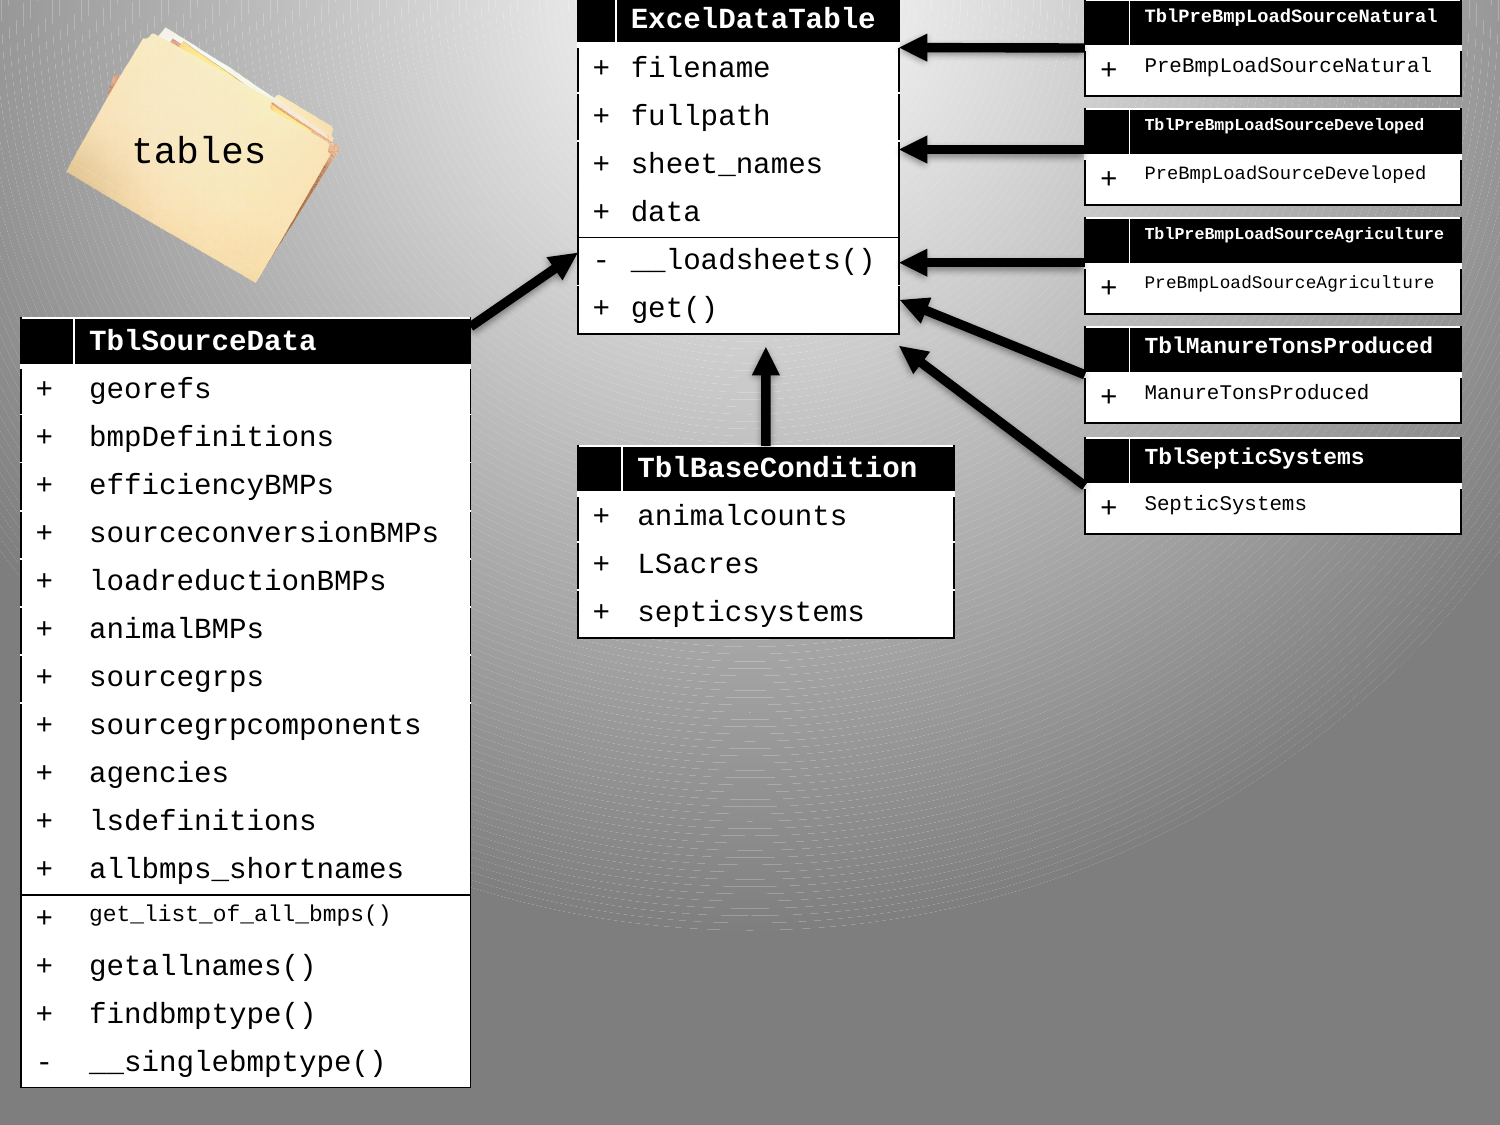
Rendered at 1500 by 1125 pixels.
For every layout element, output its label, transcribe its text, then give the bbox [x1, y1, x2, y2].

table_cell + [579, 543, 621, 589]
table_cell + [579, 94, 615, 140]
table_cell PreBmpLoadSourceNatural [1130, 51, 1460, 95]
table_header TblPreBmpLoadSourceNatural [1130, 1, 1460, 45]
table_cell + [580, 286, 615, 333]
table_header ExcelDataTable [617, 0, 898, 42]
table_cell - [22, 1039, 73, 1087]
table_cell + [22, 847, 73, 894]
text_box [898, 345, 1086, 489]
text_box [899, 299, 1086, 345]
table_header [1090, 328, 1129, 372]
table_cell georefs [75, 369, 470, 414]
table_header [579, 447, 621, 491]
table_header TblPreBmpLoadSourceDeveloped [1130, 110, 1460, 154]
table_cell + [22, 560, 73, 606]
table_cell loadreductionBMPs [75, 560, 470, 606]
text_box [898, 47, 1086, 51]
picture [61, 21, 346, 288]
table_cell + [579, 497, 621, 541]
table_header [22, 319, 73, 364]
table_cell sourceconversionBMPs [75, 512, 470, 558]
table_cell + [22, 608, 73, 654]
table_cell + [22, 943, 73, 991]
table_header [1090, 439, 1129, 483]
table_cell sourcegrps [75, 656, 470, 702]
table_cell + [22, 799, 73, 847]
table_cell + [22, 512, 73, 558]
table_cell - [579, 238, 615, 285]
table_cell + [22, 656, 73, 702]
table_cell __singlebmptype() [75, 1039, 470, 1087]
table_cell sourcegrpcomponents [75, 704, 470, 751]
table_cell agencies [75, 751, 470, 799]
table_cell + [579, 48, 615, 92]
table_header TblSourceData [75, 319, 470, 364]
table_cell + [22, 415, 73, 462]
table_header TblPreBmpLoadSourceAgriculture [1130, 219, 1460, 263]
table_cell getallnames() [75, 943, 470, 991]
table_header [579, 0, 615, 42]
table_cell + [1086, 489, 1129, 533]
table_cell PreBmpLoadSourceDeveloped [1130, 160, 1460, 204]
table_cell animalcounts [623, 497, 953, 541]
table_cell + [22, 751, 73, 799]
table_cell + [1086, 160, 1129, 204]
table_cell + [22, 896, 73, 943]
table_cell bmpDefinitions [75, 415, 470, 462]
table_cell ManureTonsProduced [1130, 378, 1460, 422]
table_cell SepticSystems [1130, 489, 1460, 533]
table_cell + [1090, 378, 1129, 422]
table_cell sheet_names [617, 142, 898, 189]
table_cell filename [617, 48, 898, 92]
table_cell + [22, 704, 73, 751]
table_header TblSepticSystems [1130, 439, 1460, 483]
table_cell + [22, 369, 73, 414]
table_cell data [617, 189, 898, 237]
table_cell findbmptype() [75, 991, 470, 1039]
table_cell septicsystems [623, 591, 953, 637]
table_cell get_list_of_all_bmps() [75, 896, 470, 943]
table_header [1086, 1, 1129, 45]
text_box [470, 252, 578, 327]
table_header [1086, 110, 1129, 154]
table_cell + [1086, 51, 1129, 95]
table_header TblManureTonsProduced [1130, 328, 1460, 372]
table_cell __loadsheets() [617, 238, 898, 285]
table_cell get() [617, 286, 898, 333]
table_cell + [1086, 269, 1129, 313]
table_cell + [579, 142, 615, 189]
table_cell + [22, 991, 73, 1039]
table_header [1086, 219, 1129, 263]
table_header TblBaseCondition [623, 447, 894, 491]
table_cell allbmps_shortnames [75, 847, 470, 894]
table_cell + [22, 463, 73, 510]
table_cell PreBmpLoadSourceAgriculture [1130, 269, 1460, 313]
table_cell animalBMPs [75, 608, 470, 654]
table_cell fullpath [617, 94, 898, 140]
table_cell LSacres [623, 543, 953, 589]
table_cell + [579, 591, 621, 637]
table_cell efficiencyBMPs [75, 463, 470, 510]
table_cell + [579, 189, 615, 237]
table_cell lsdefinitions [75, 799, 470, 847]
